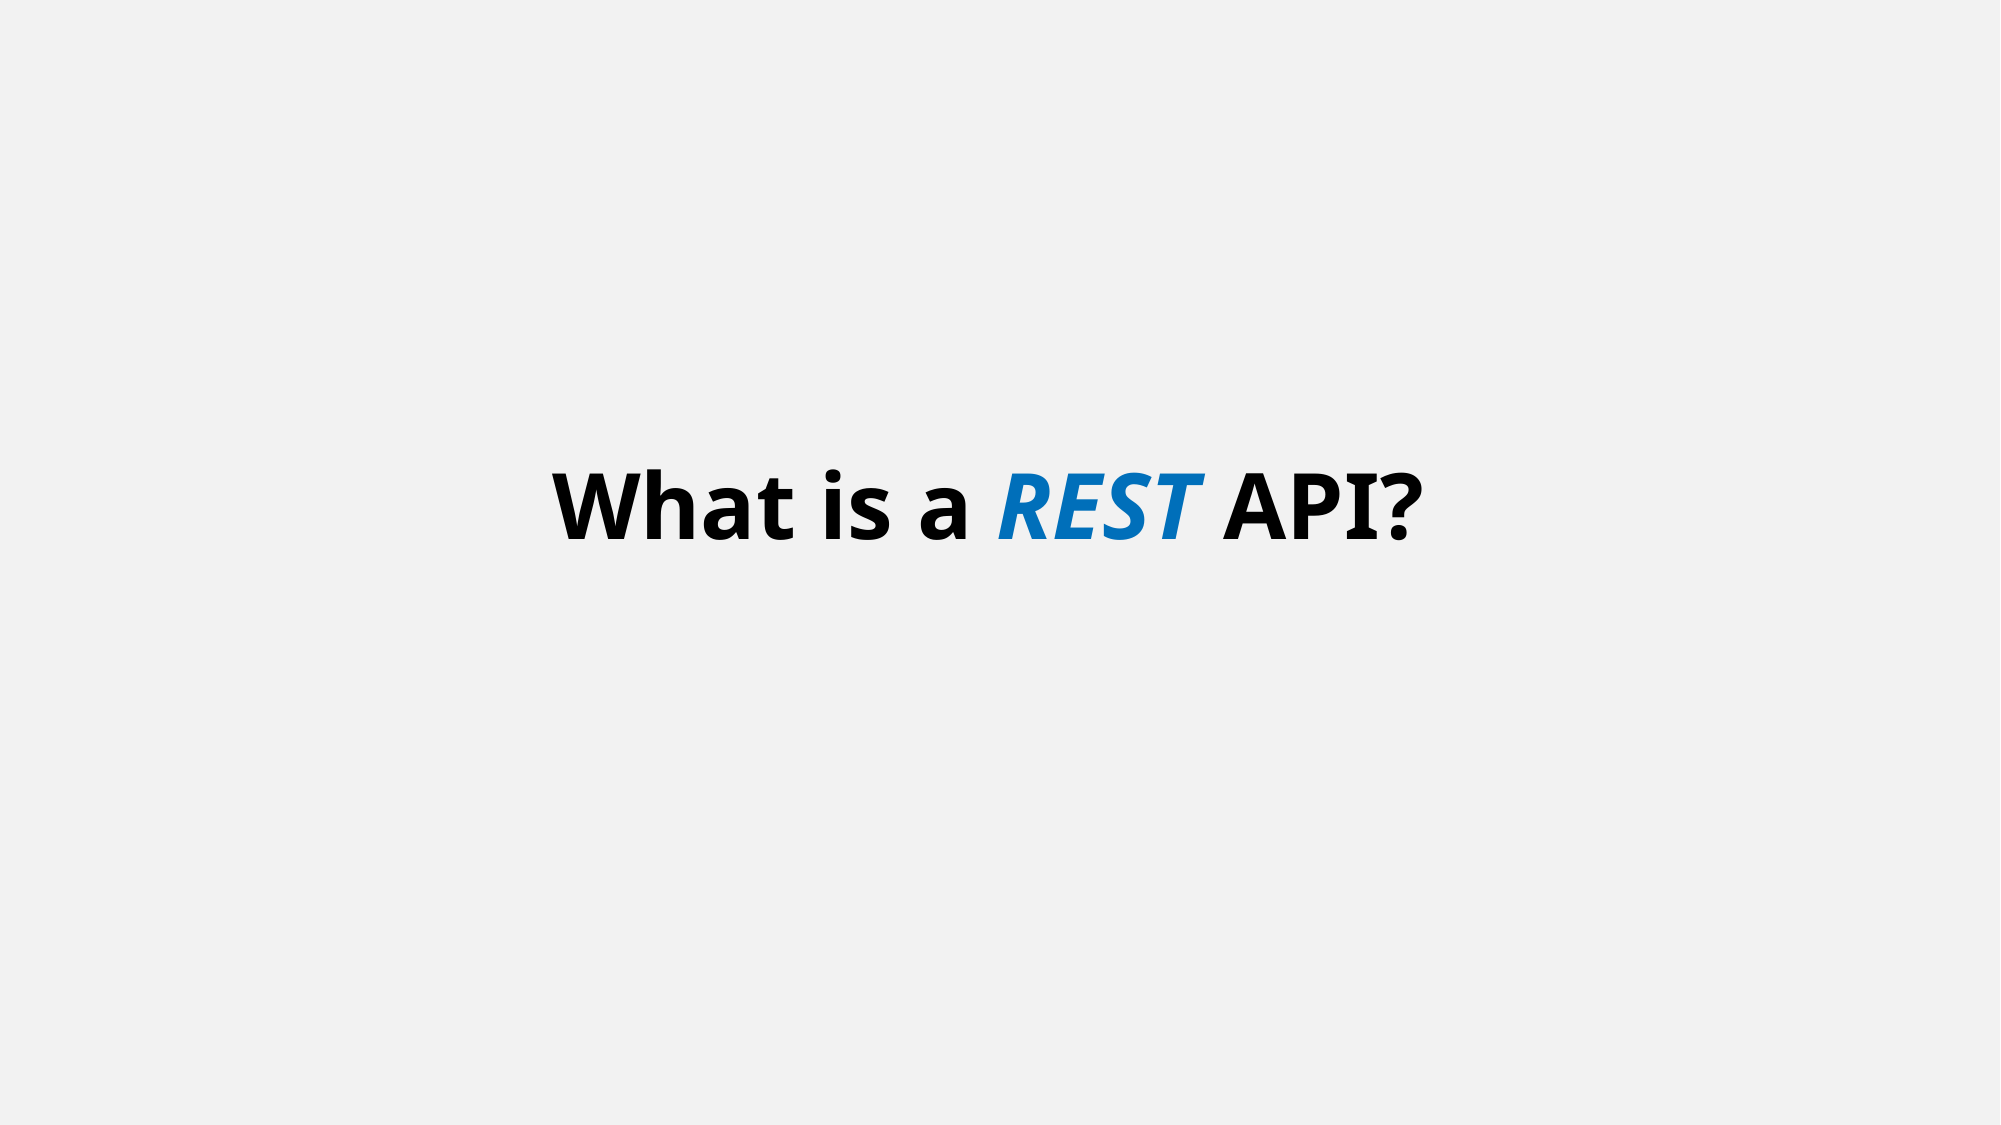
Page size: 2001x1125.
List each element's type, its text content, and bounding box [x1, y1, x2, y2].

text_box What is a REST API? [42, 441, 1957, 566]
